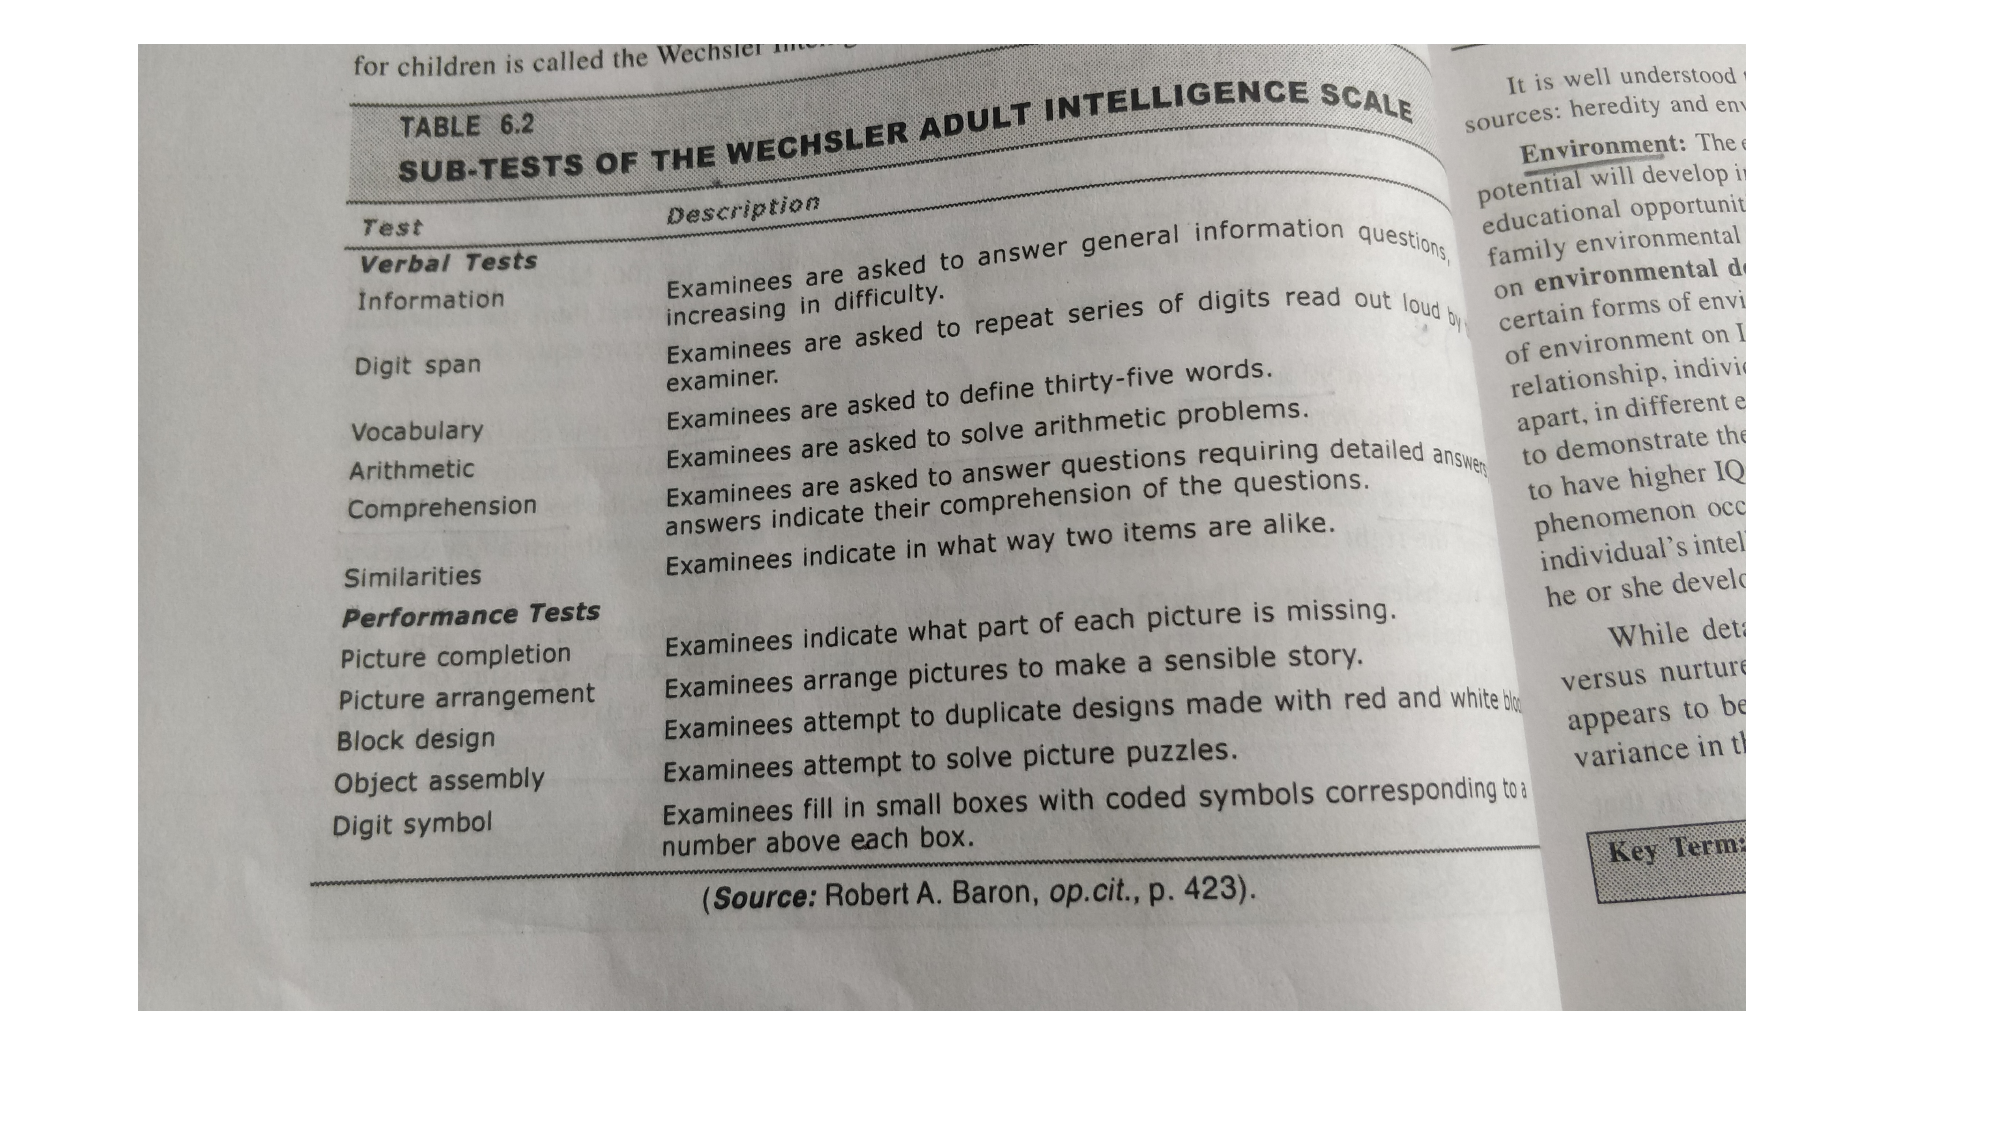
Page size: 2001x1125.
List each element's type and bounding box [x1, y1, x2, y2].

list [138, 44, 1746, 1011]
